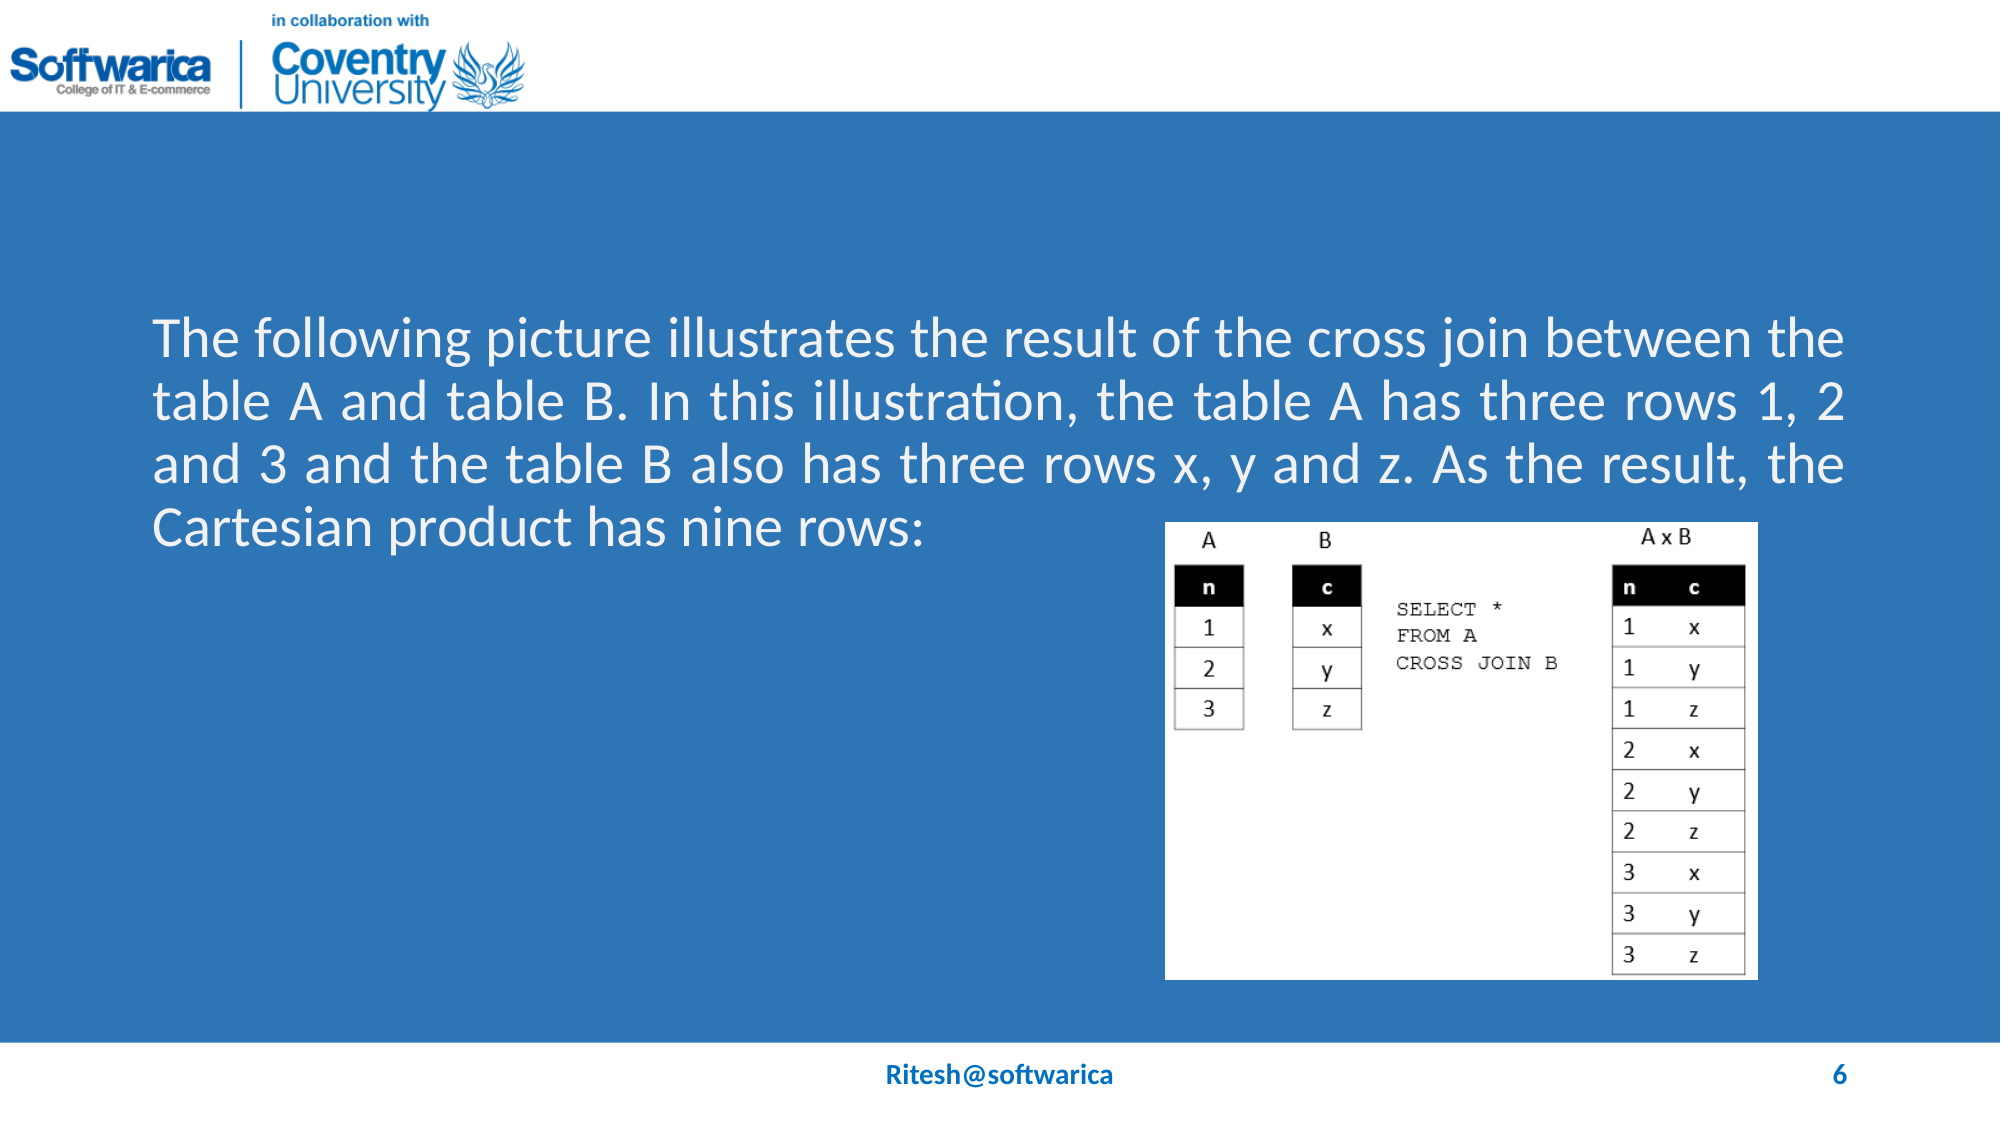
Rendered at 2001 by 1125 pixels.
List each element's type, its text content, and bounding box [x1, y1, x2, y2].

footer Ritesh@softwarica [662, 1042, 1338, 1103]
list The following picture illustrates the result of the cross join between the table A and table B. In this illustration, the table A has three rows 1, 2 and 3 and the table B also has three rows x, y and z. As the result, the Cartesian product has nine rows: [137, 299, 1863, 1014]
picture [10, 14, 525, 112]
slide_number 6 [1412, 1042, 1863, 1103]
picture [1165, 522, 1758, 980]
